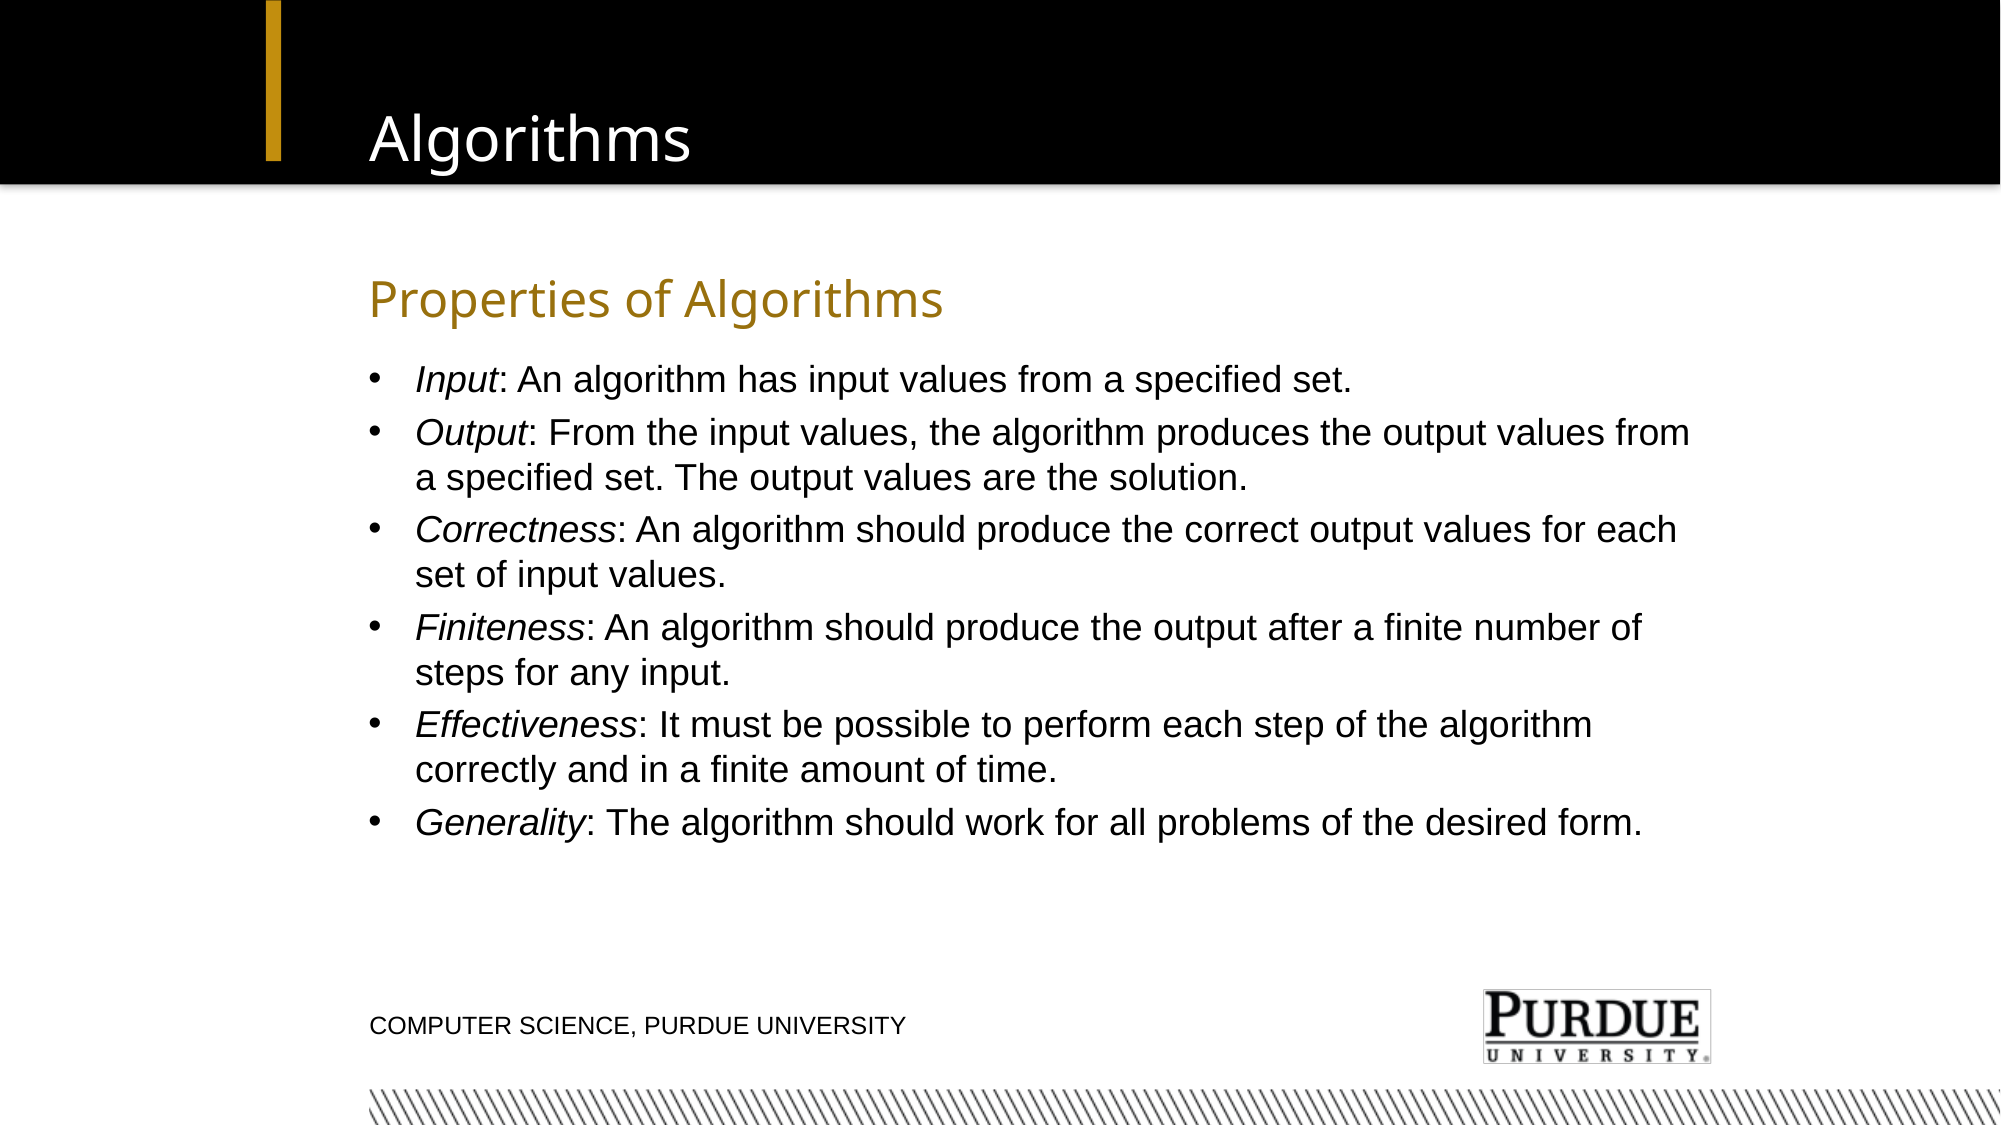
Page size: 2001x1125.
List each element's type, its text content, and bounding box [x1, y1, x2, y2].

list Properties of Algorithms [368, 267, 1704, 337]
text_box Input: An algorithm has input values from a specified set. Output: From the input values, the algorithm produces the output values from a specified set. The output values are the solution. Correctness: An algorithm should produce the correct output values for each set of input values. Finiteness: An algorithm should produce the output after a finite number of steps for any input. Effectiveness: It must be possible to perform each step of the algorithm correctly and in a finite amount of time. Generality: The algorithm should work for all problems of the desired form. [368, 355, 1719, 1076]
title Algorithms [369, 98, 1704, 186]
